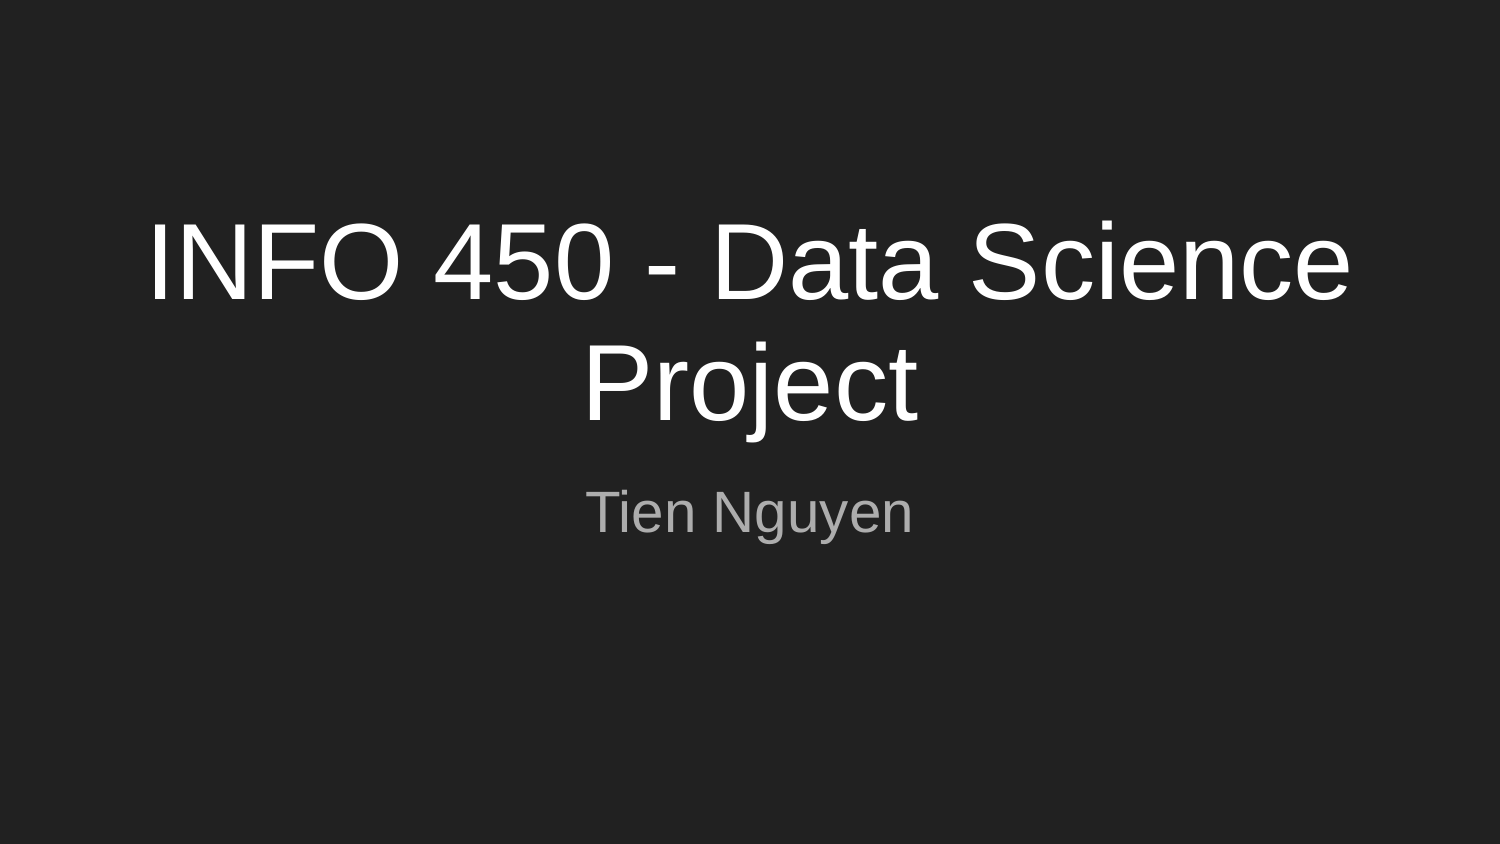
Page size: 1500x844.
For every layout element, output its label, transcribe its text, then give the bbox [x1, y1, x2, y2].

subtitle Tien Nguyen [51, 464, 1449, 595]
title INFO 450 - Data Science Project [51, 122, 1449, 459]
